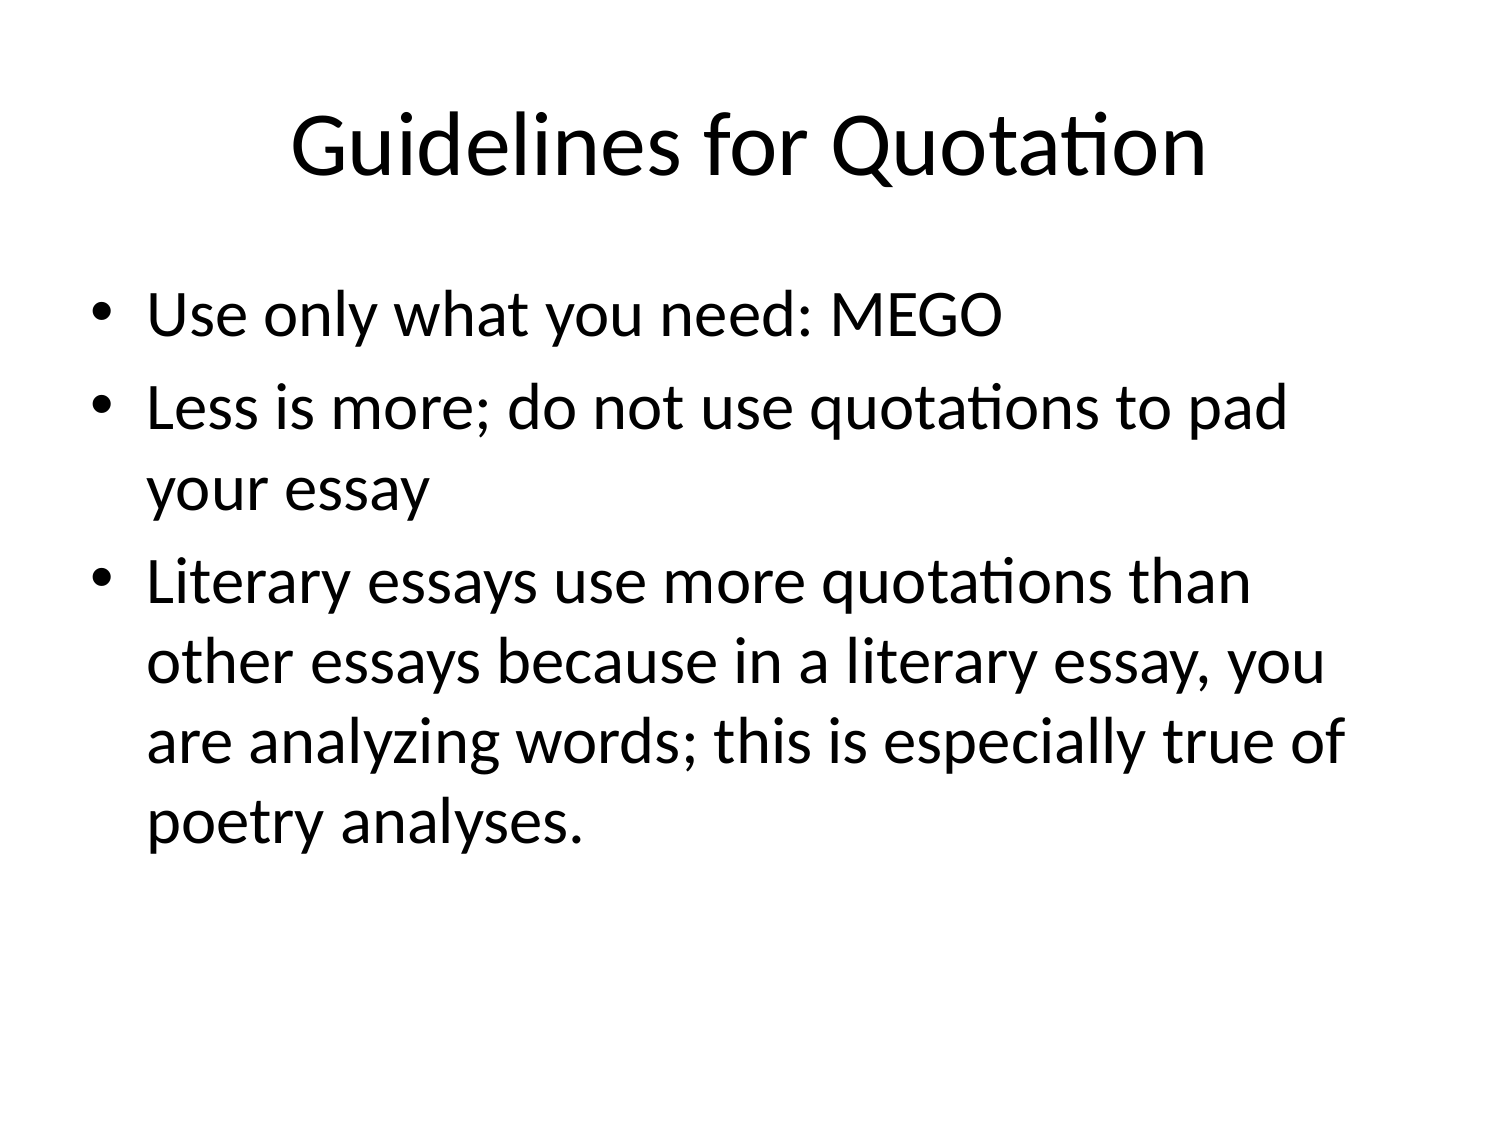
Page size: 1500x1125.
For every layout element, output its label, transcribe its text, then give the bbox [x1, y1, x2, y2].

list Use only what you need: MEGO Less is more; do not use quotations to pad your essay Literary essays use more quotations than other essays because in a literary essay, you are analyzing words; this is especially true of poetry analyses. [75, 262, 1425, 1005]
title Guidelines for Quotation [75, 45, 1425, 233]
